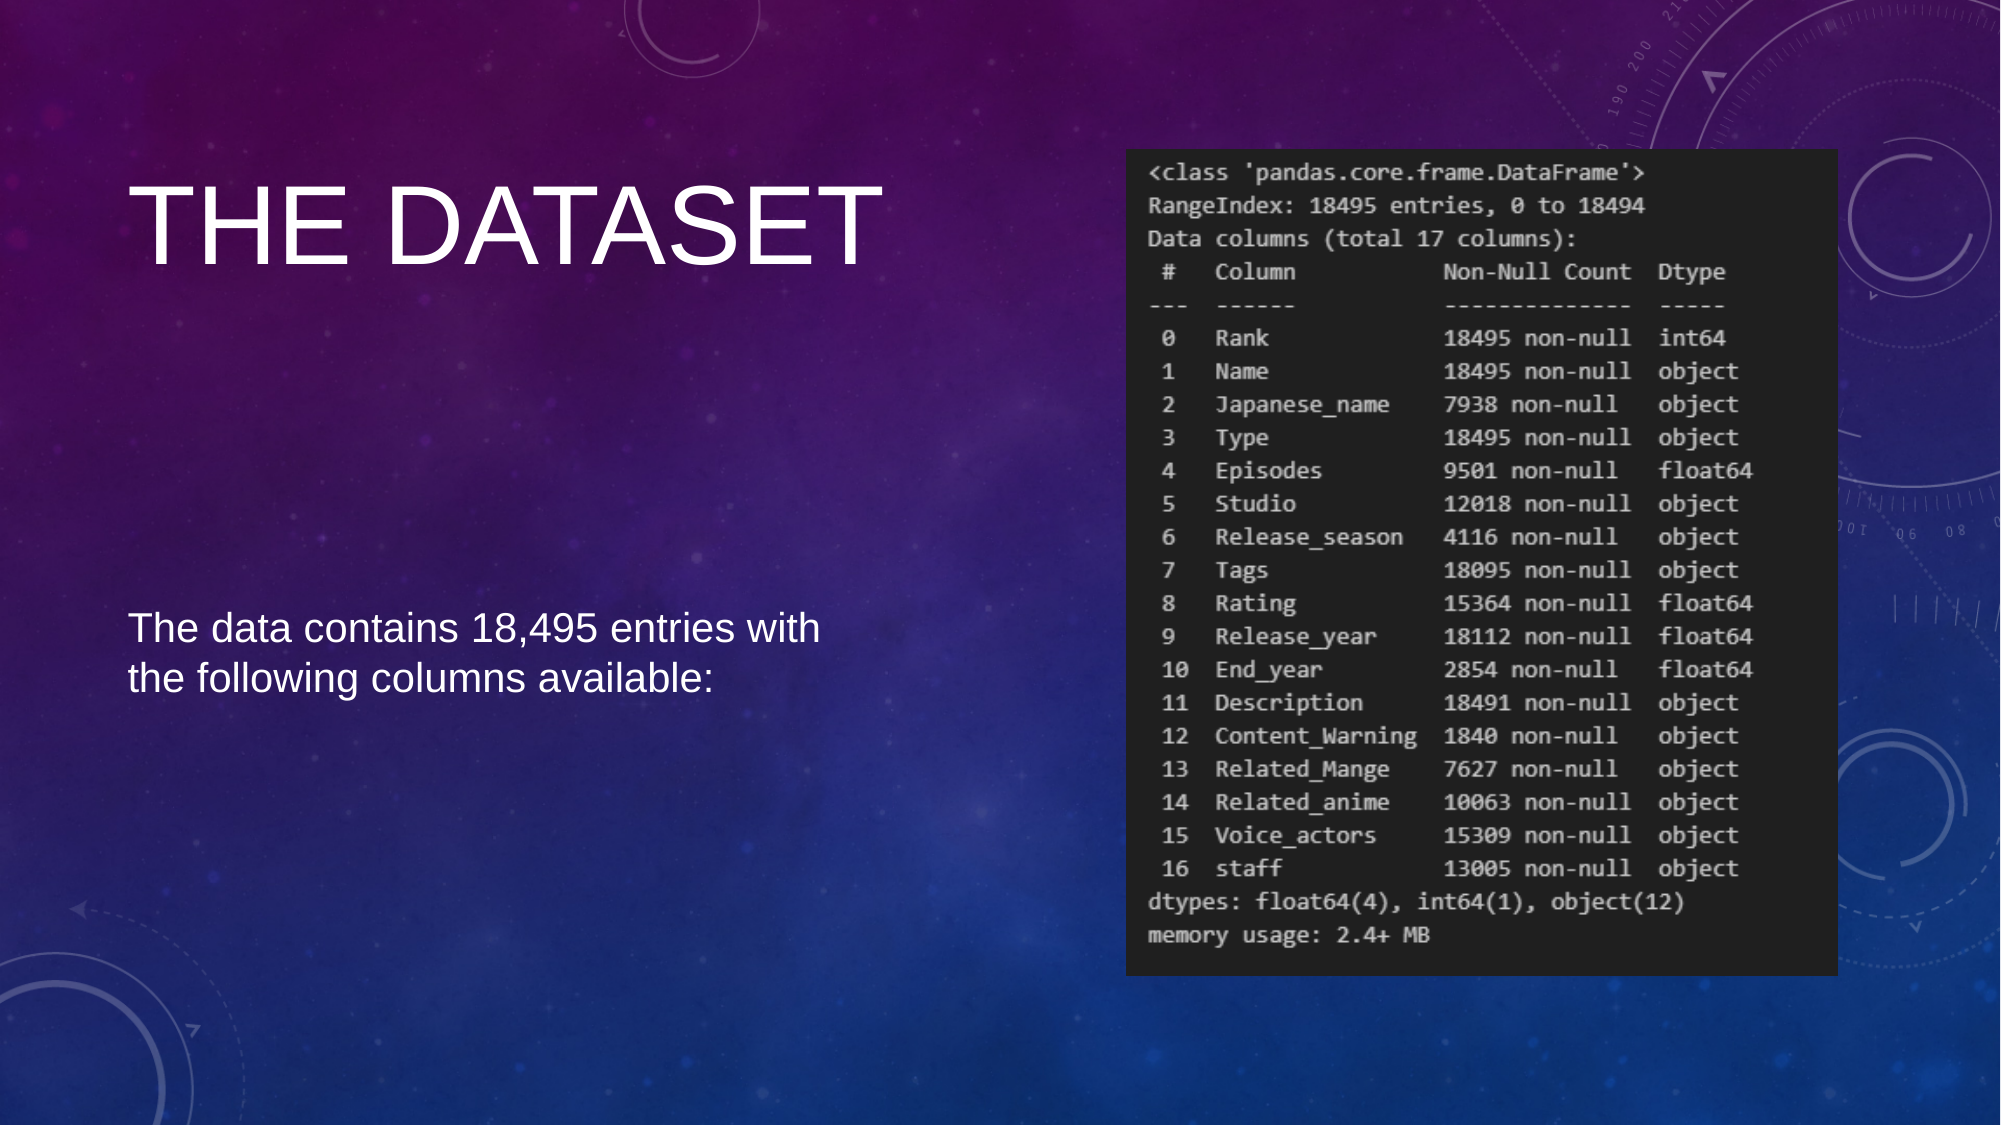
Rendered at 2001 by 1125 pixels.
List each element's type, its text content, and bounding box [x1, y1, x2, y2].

title The dataset [112, 99, 1775, 339]
picture [0, 0, 2001, 1125]
list The data contains 18,495 entries with the following columns available: [112, 351, 857, 950]
